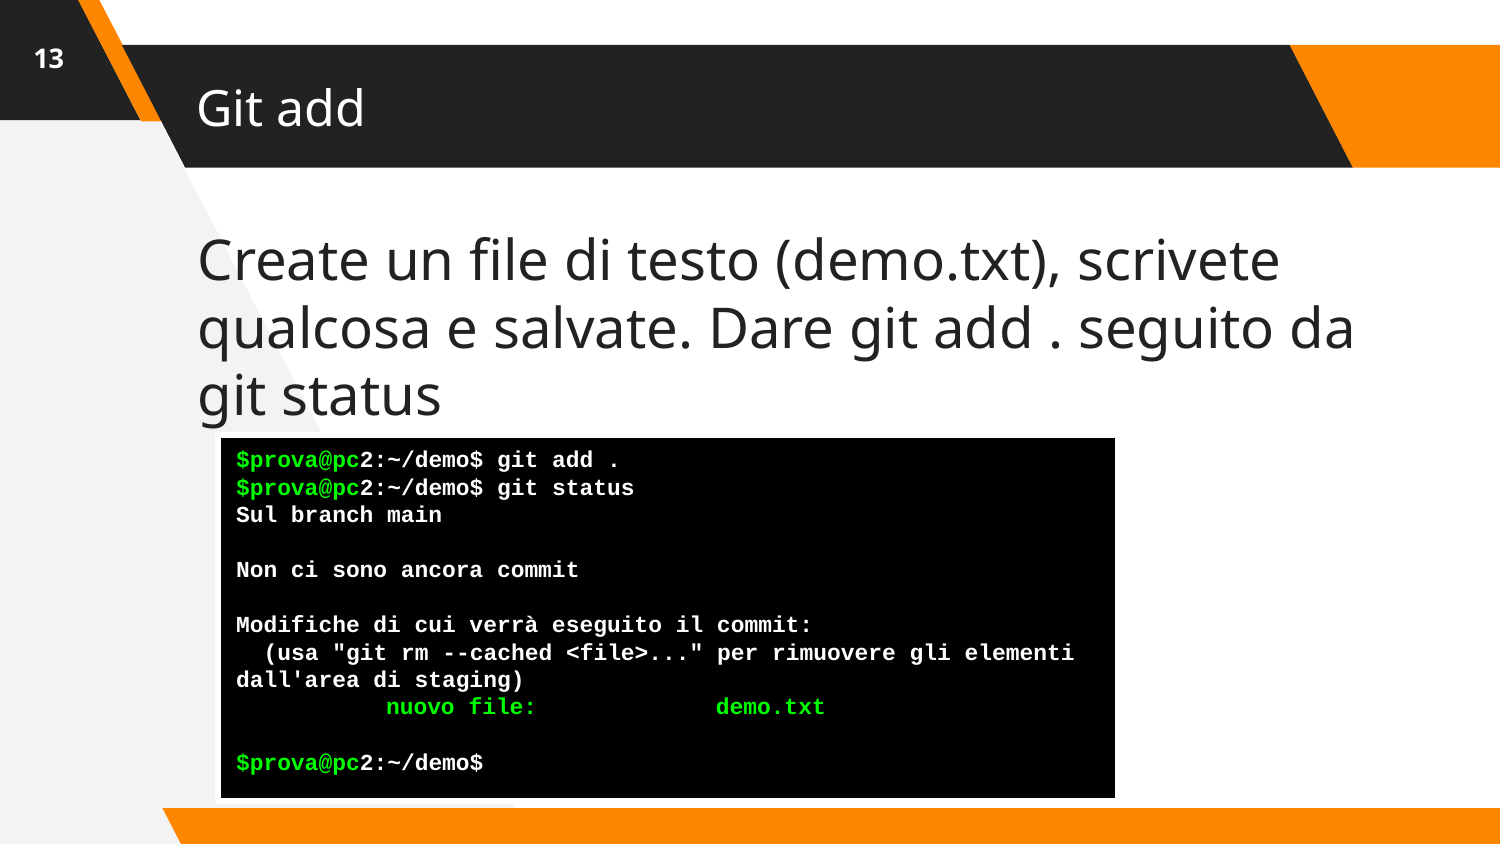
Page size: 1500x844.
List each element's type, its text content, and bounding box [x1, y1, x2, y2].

list Create un file di testo (demo.txt), scrivete qualcosa e salvate. Dare git add . seguito da git status [182, 209, 1427, 808]
title Git add [181, 45, 1285, 169]
text_box $prova@pc2:~/demo$ git add . $prova@pc2:~/demo$ git status Sul branch main Non ci sono ancora commit Modifiche di cui verrà eseguito il commit: (usa "git rm --cached <file>..." per rimuovere gli elementi dall'area di staging) nuovo file: demo.txt $prova@pc2:~/demo$ [218, 434, 1118, 801]
slide_number ‹#› [0, 0, 98, 121]
